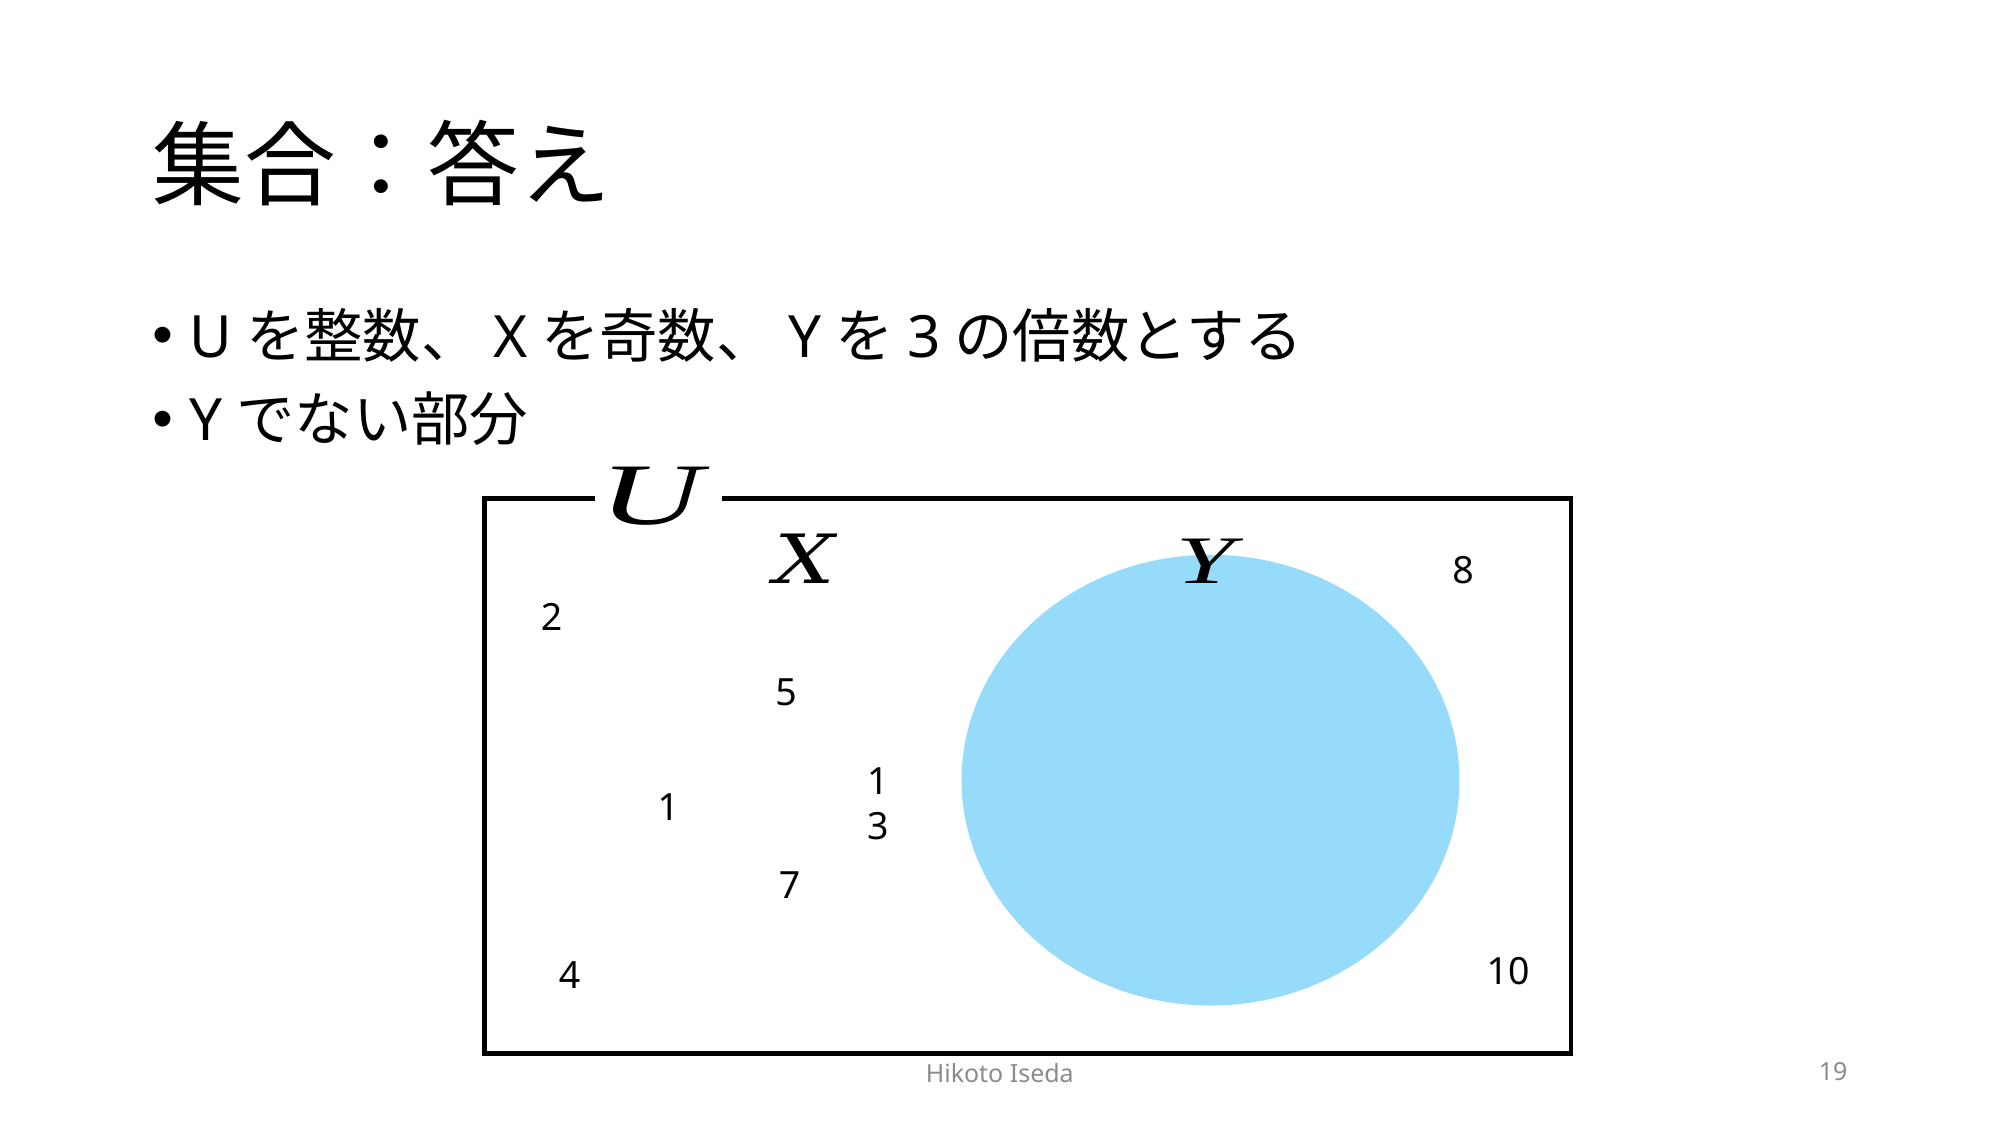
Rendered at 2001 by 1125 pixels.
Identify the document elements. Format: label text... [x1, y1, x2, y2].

text_box 1 [642, 775, 694, 836]
text_box 7 [764, 853, 816, 914]
text_box 13 [852, 749, 925, 855]
footer Hikoto Iseda [662, 1054, 1338, 1103]
text_box 8 [1437, 538, 1489, 599]
text_box [960, 553, 1461, 1007]
list Uを整数、Xを奇数、Yを3の倍数とする Yでない部分 [137, 299, 1863, 1014]
text_box 4 [544, 943, 596, 1004]
slide_number 19 [1412, 1042, 1863, 1103]
text_box 2 [526, 585, 578, 646]
text_box 5 [760, 660, 812, 721]
text_box 15 [982, 874, 987, 884]
title 集合：答え [137, 59, 1863, 278]
text_box 10 [1471, 939, 1545, 1000]
text_box [484, 498, 1572, 1054]
